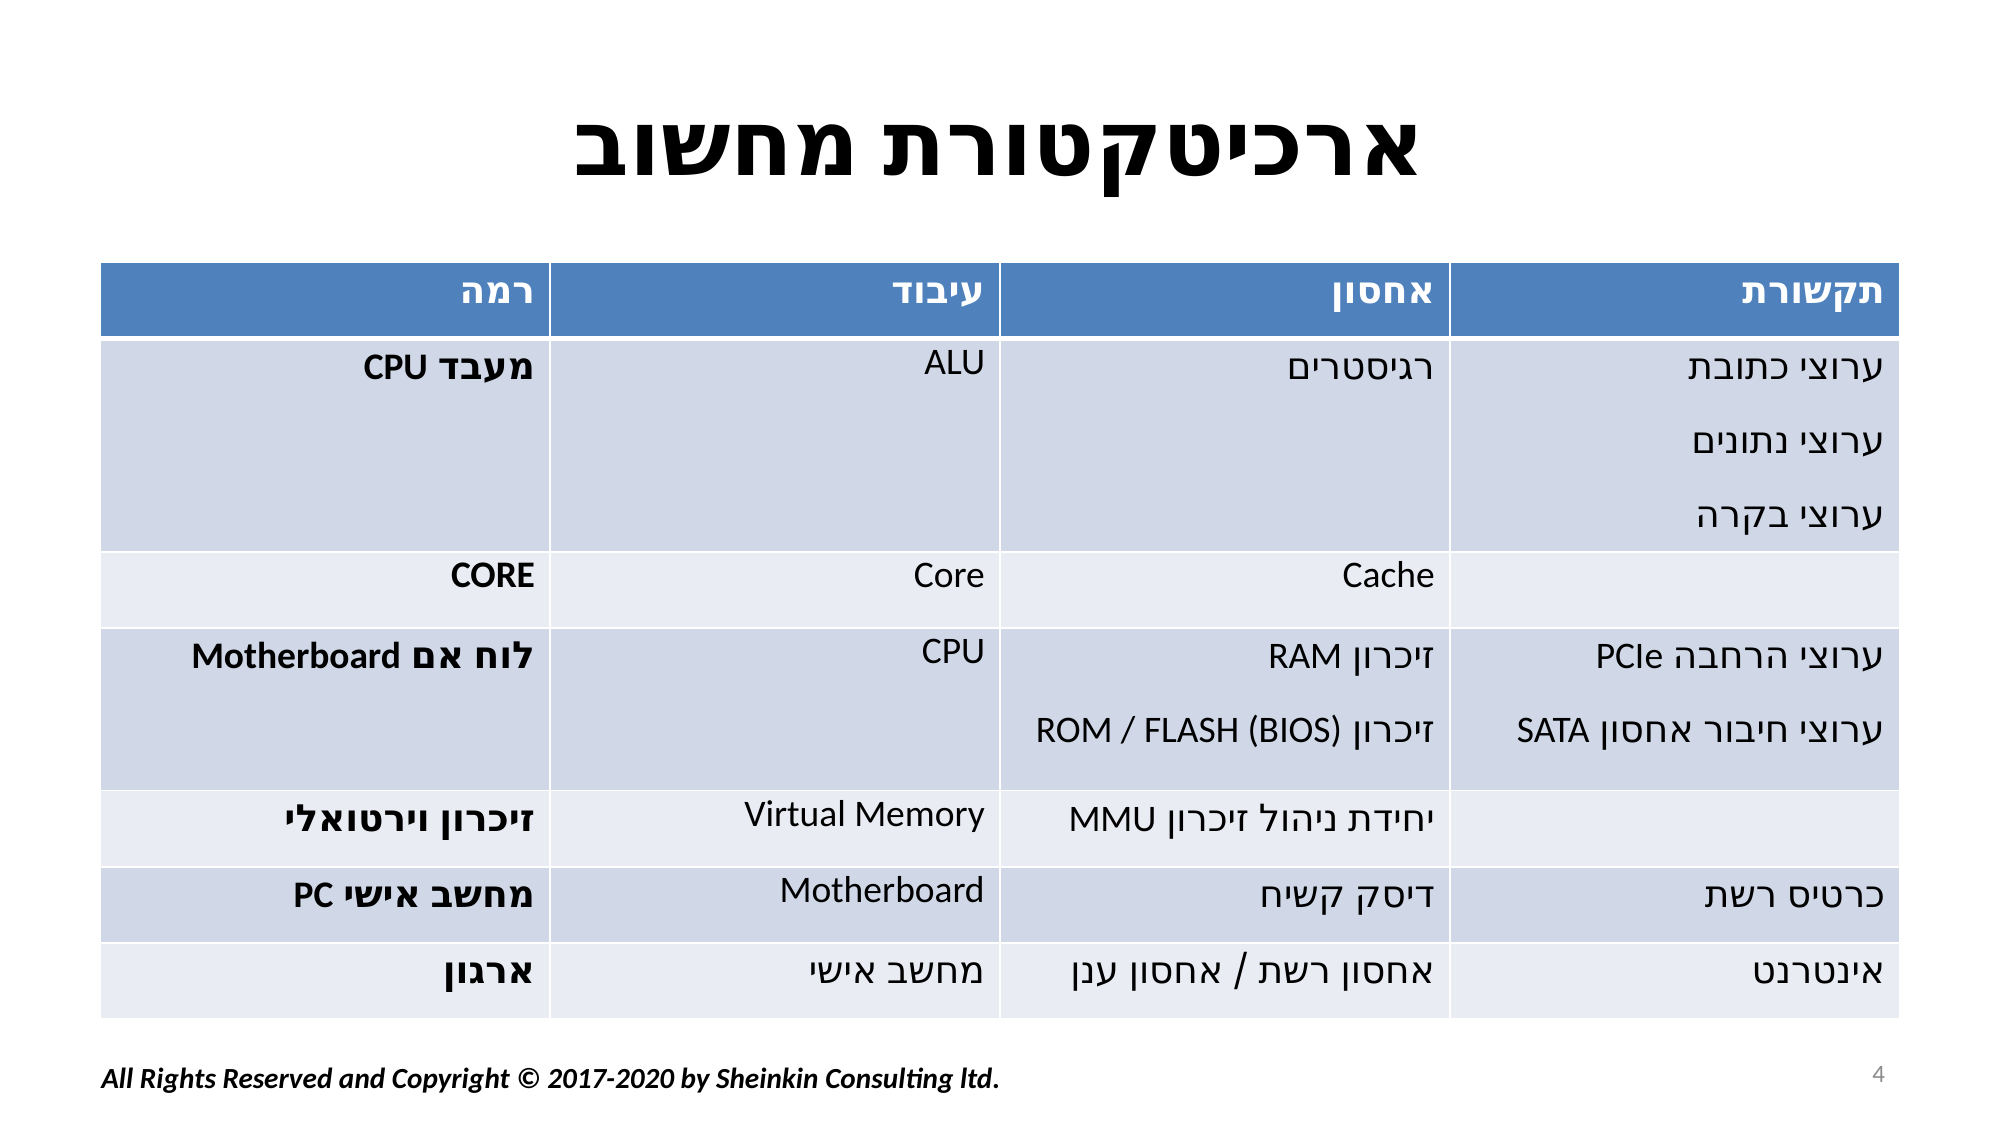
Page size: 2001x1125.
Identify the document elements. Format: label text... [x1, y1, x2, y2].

table_cell מעבד CPU [101, 341, 549, 551]
table_cell CORE [101, 553, 549, 627]
table_cell מחשב אישי PC [101, 868, 549, 942]
table_header תקשורת [1451, 263, 1899, 336]
table_cell Cache [1001, 553, 1449, 627]
table_cell [1451, 791, 1899, 866]
table_cell ALU [551, 341, 999, 551]
table_cell Core [551, 553, 999, 627]
table_cell דיסק קשיח [1001, 868, 1449, 942]
title ארכיטקטורת מחשוב [99, 45, 1900, 233]
table_cell Motherboard [551, 868, 999, 942]
table_cell מחשב אישי [551, 944, 999, 1018]
table_cell יחידת ניהול זיכרון MMU [1001, 791, 1449, 866]
table_cell אינטרנט [1451, 944, 1899, 1018]
table_header אחסון [1001, 263, 1449, 336]
table_cell ערוצי כתובת ערוצי נתונים ערוצי בקרה [1451, 341, 1899, 551]
table_header עיבוד [551, 263, 999, 336]
table_cell ארגון [101, 944, 549, 1018]
table_cell Virtual Memory [551, 791, 999, 866]
table_cell רגיסטרים [1001, 341, 1449, 551]
table_cell כרטיס רשת [1451, 868, 1899, 942]
table_header רמה [101, 263, 549, 336]
slide_number 4 [1433, 1042, 1900, 1103]
table_cell זיכרון RAM זיכרון ROM / FLASH (BIOS) [1001, 629, 1449, 790]
table_cell ערוצי הרחבה PCIe ערוצי חיבור אחסון SATA [1451, 629, 1899, 790]
table_cell לוח אם Motherboard [101, 629, 549, 790]
table_cell אחסון רשת / אחסון ענן [1001, 944, 1449, 1018]
table_cell CPU [551, 629, 999, 790]
table_cell זיכרון וירטואלי [101, 791, 549, 866]
table_cell [1451, 553, 1899, 627]
